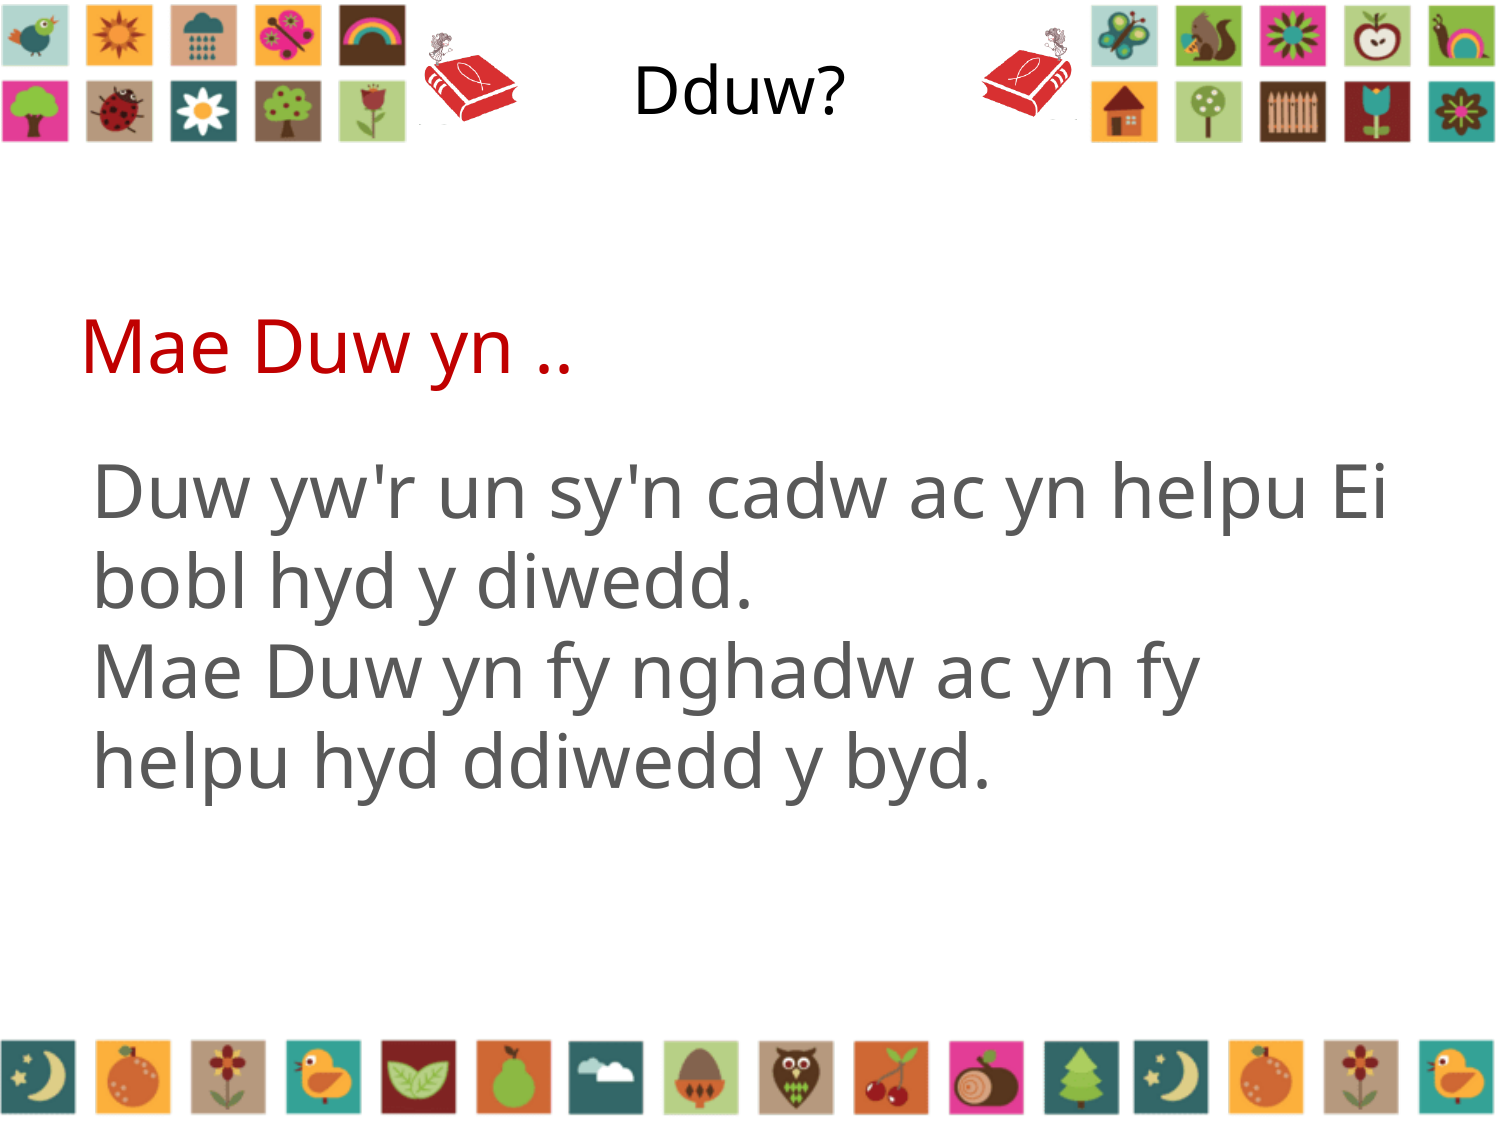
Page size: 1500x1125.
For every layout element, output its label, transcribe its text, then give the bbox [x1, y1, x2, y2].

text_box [0, 1028, 1500, 1118]
text_box Duw yw'r un sy'n cadw ac yn helpu Ei bobl hyd y diwedd. Mae Duw yn fy nghadw ac yn fy helpu hyd ddiwedd y byd. [76, 436, 1424, 812]
picture [950, 3, 1500, 150]
text_box Mae Duw yn .. [64, 290, 1412, 396]
picture [0, 3, 550, 150]
text_box Dduw? [425, 40, 1078, 136]
